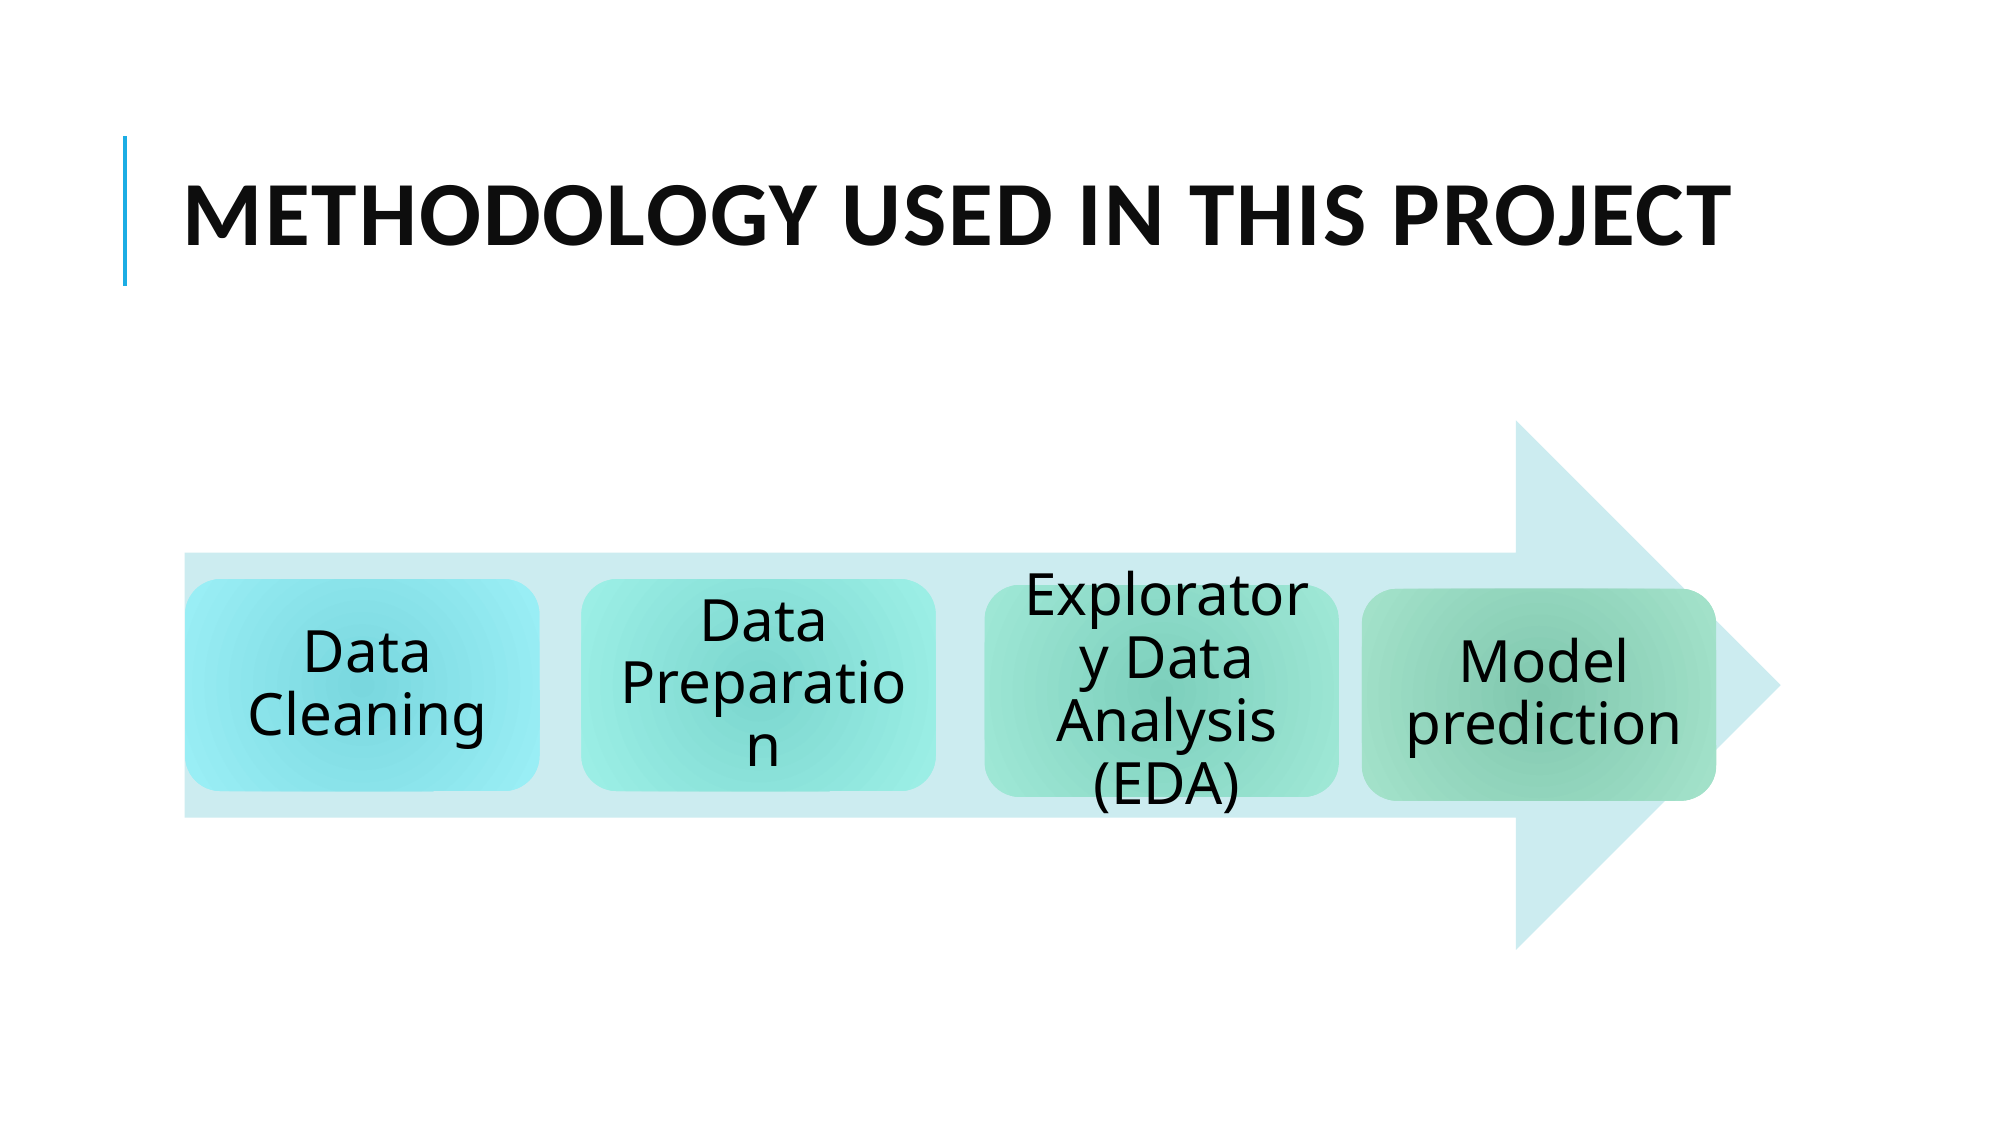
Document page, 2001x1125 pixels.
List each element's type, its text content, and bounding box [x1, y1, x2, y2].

title Methodology used in this Project [168, 96, 1763, 342]
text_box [184, 420, 1781, 951]
